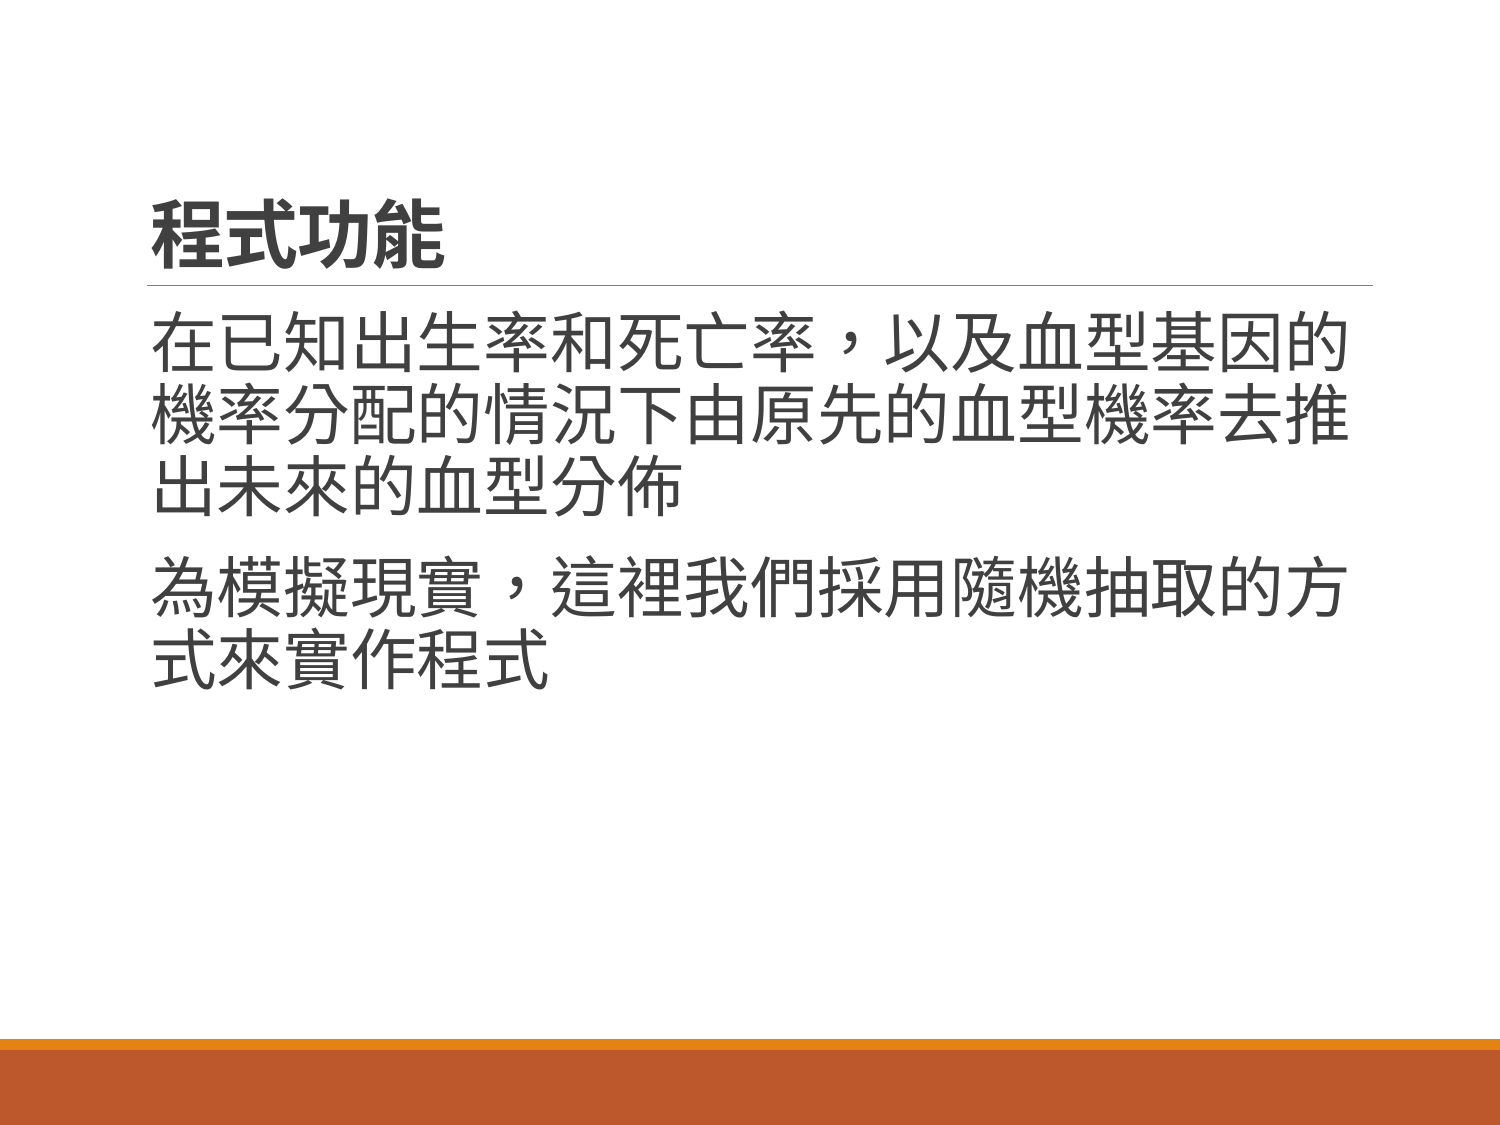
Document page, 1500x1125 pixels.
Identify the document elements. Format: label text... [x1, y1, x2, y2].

list 在已知出生率和死亡率，以及血型基因的機率分配的情況下由原先的血型機率去推出未來的血型分佈 為模擬現實，這裡我們採用隨機抽取的方式來實作程式 [135, 302, 1373, 963]
title 程式功能 [135, 47, 1373, 285]
